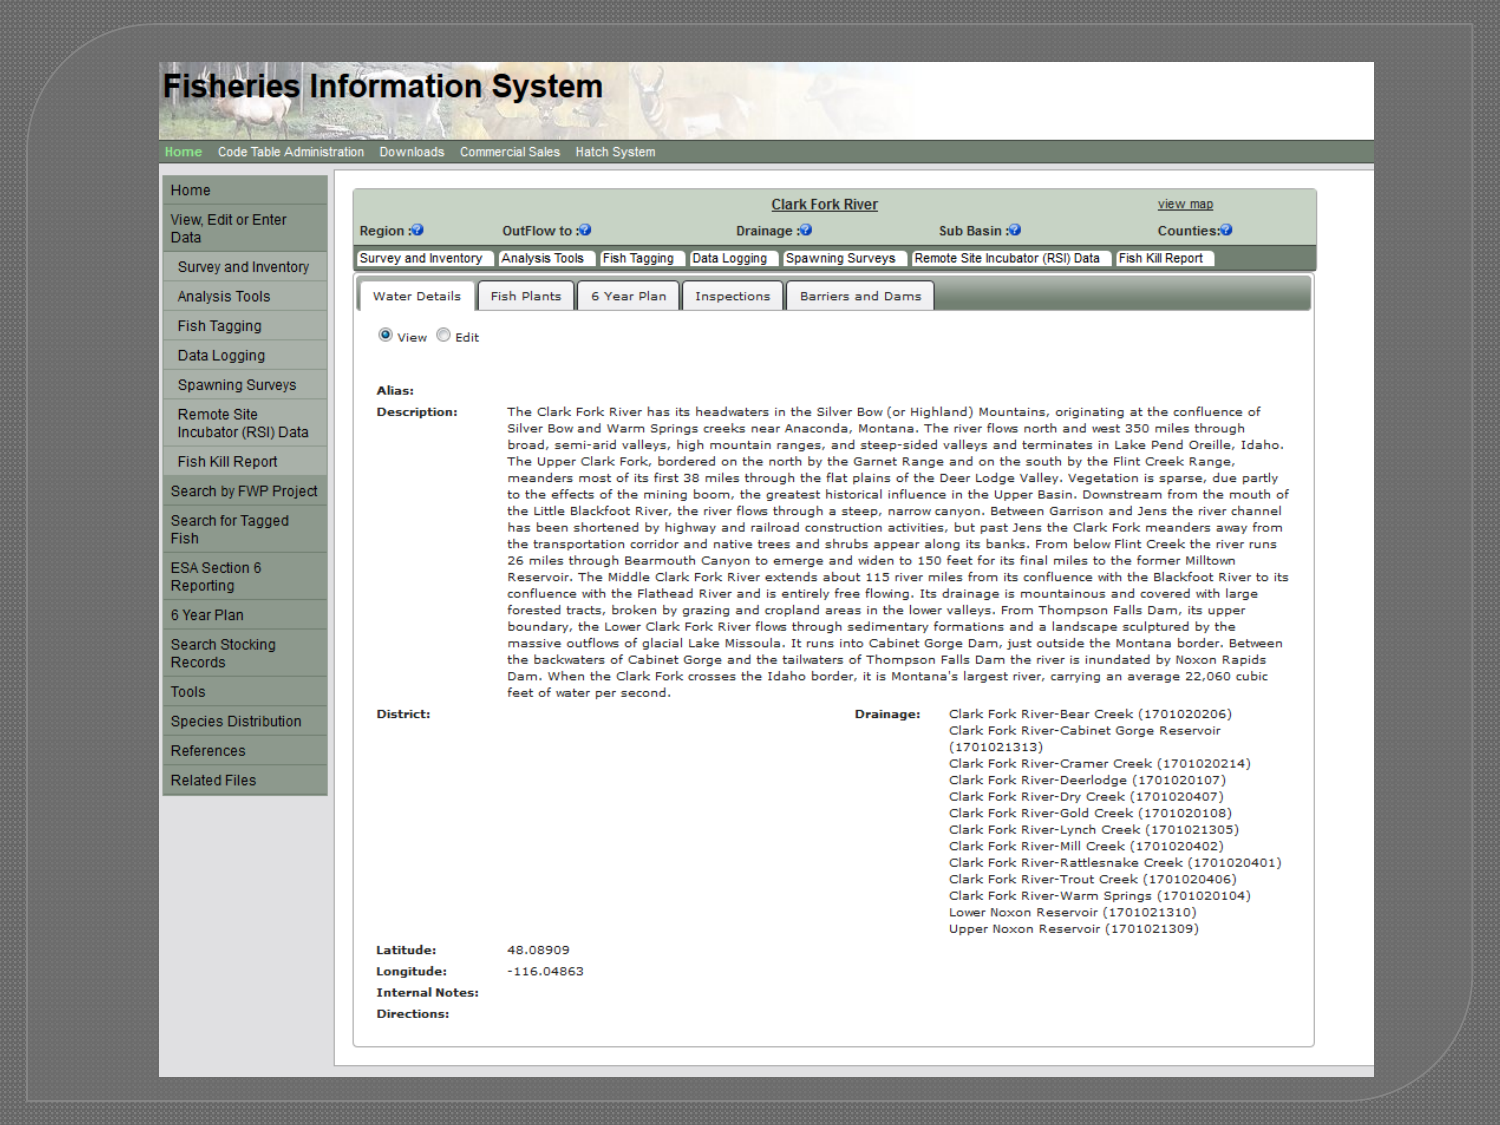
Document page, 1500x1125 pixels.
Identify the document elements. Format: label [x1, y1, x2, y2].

picture [159, 62, 1374, 1078]
